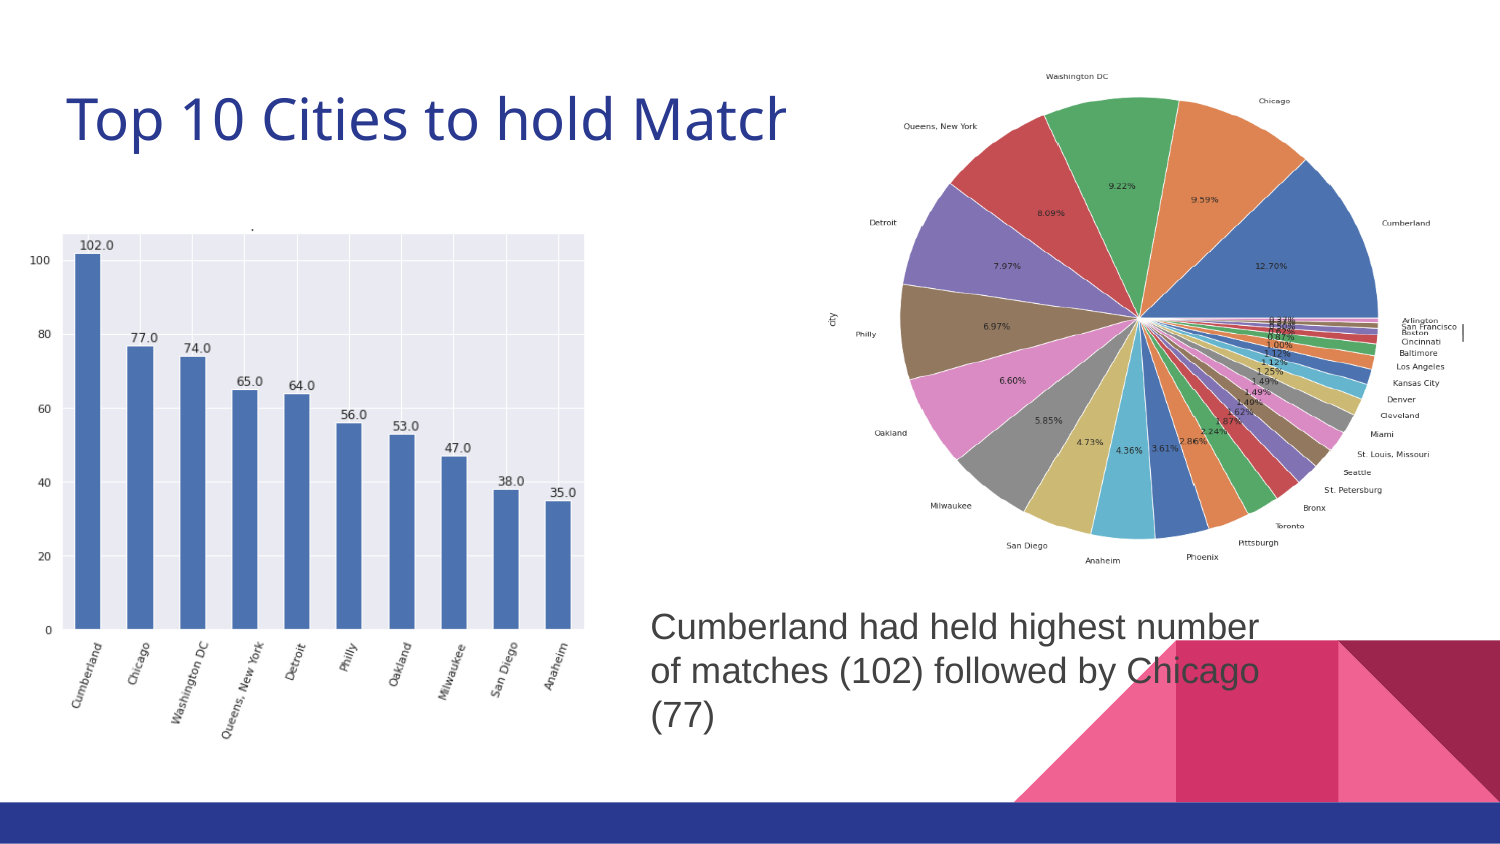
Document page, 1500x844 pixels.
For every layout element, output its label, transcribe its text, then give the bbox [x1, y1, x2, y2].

picture [17, 228, 606, 760]
picture [786, 47, 1468, 596]
title Top 10 Cities to hold Match [51, 67, 781, 167]
text_box Cumberland had held highest number of matches (102) followed by Chicago (77) [635, 588, 1302, 785]
